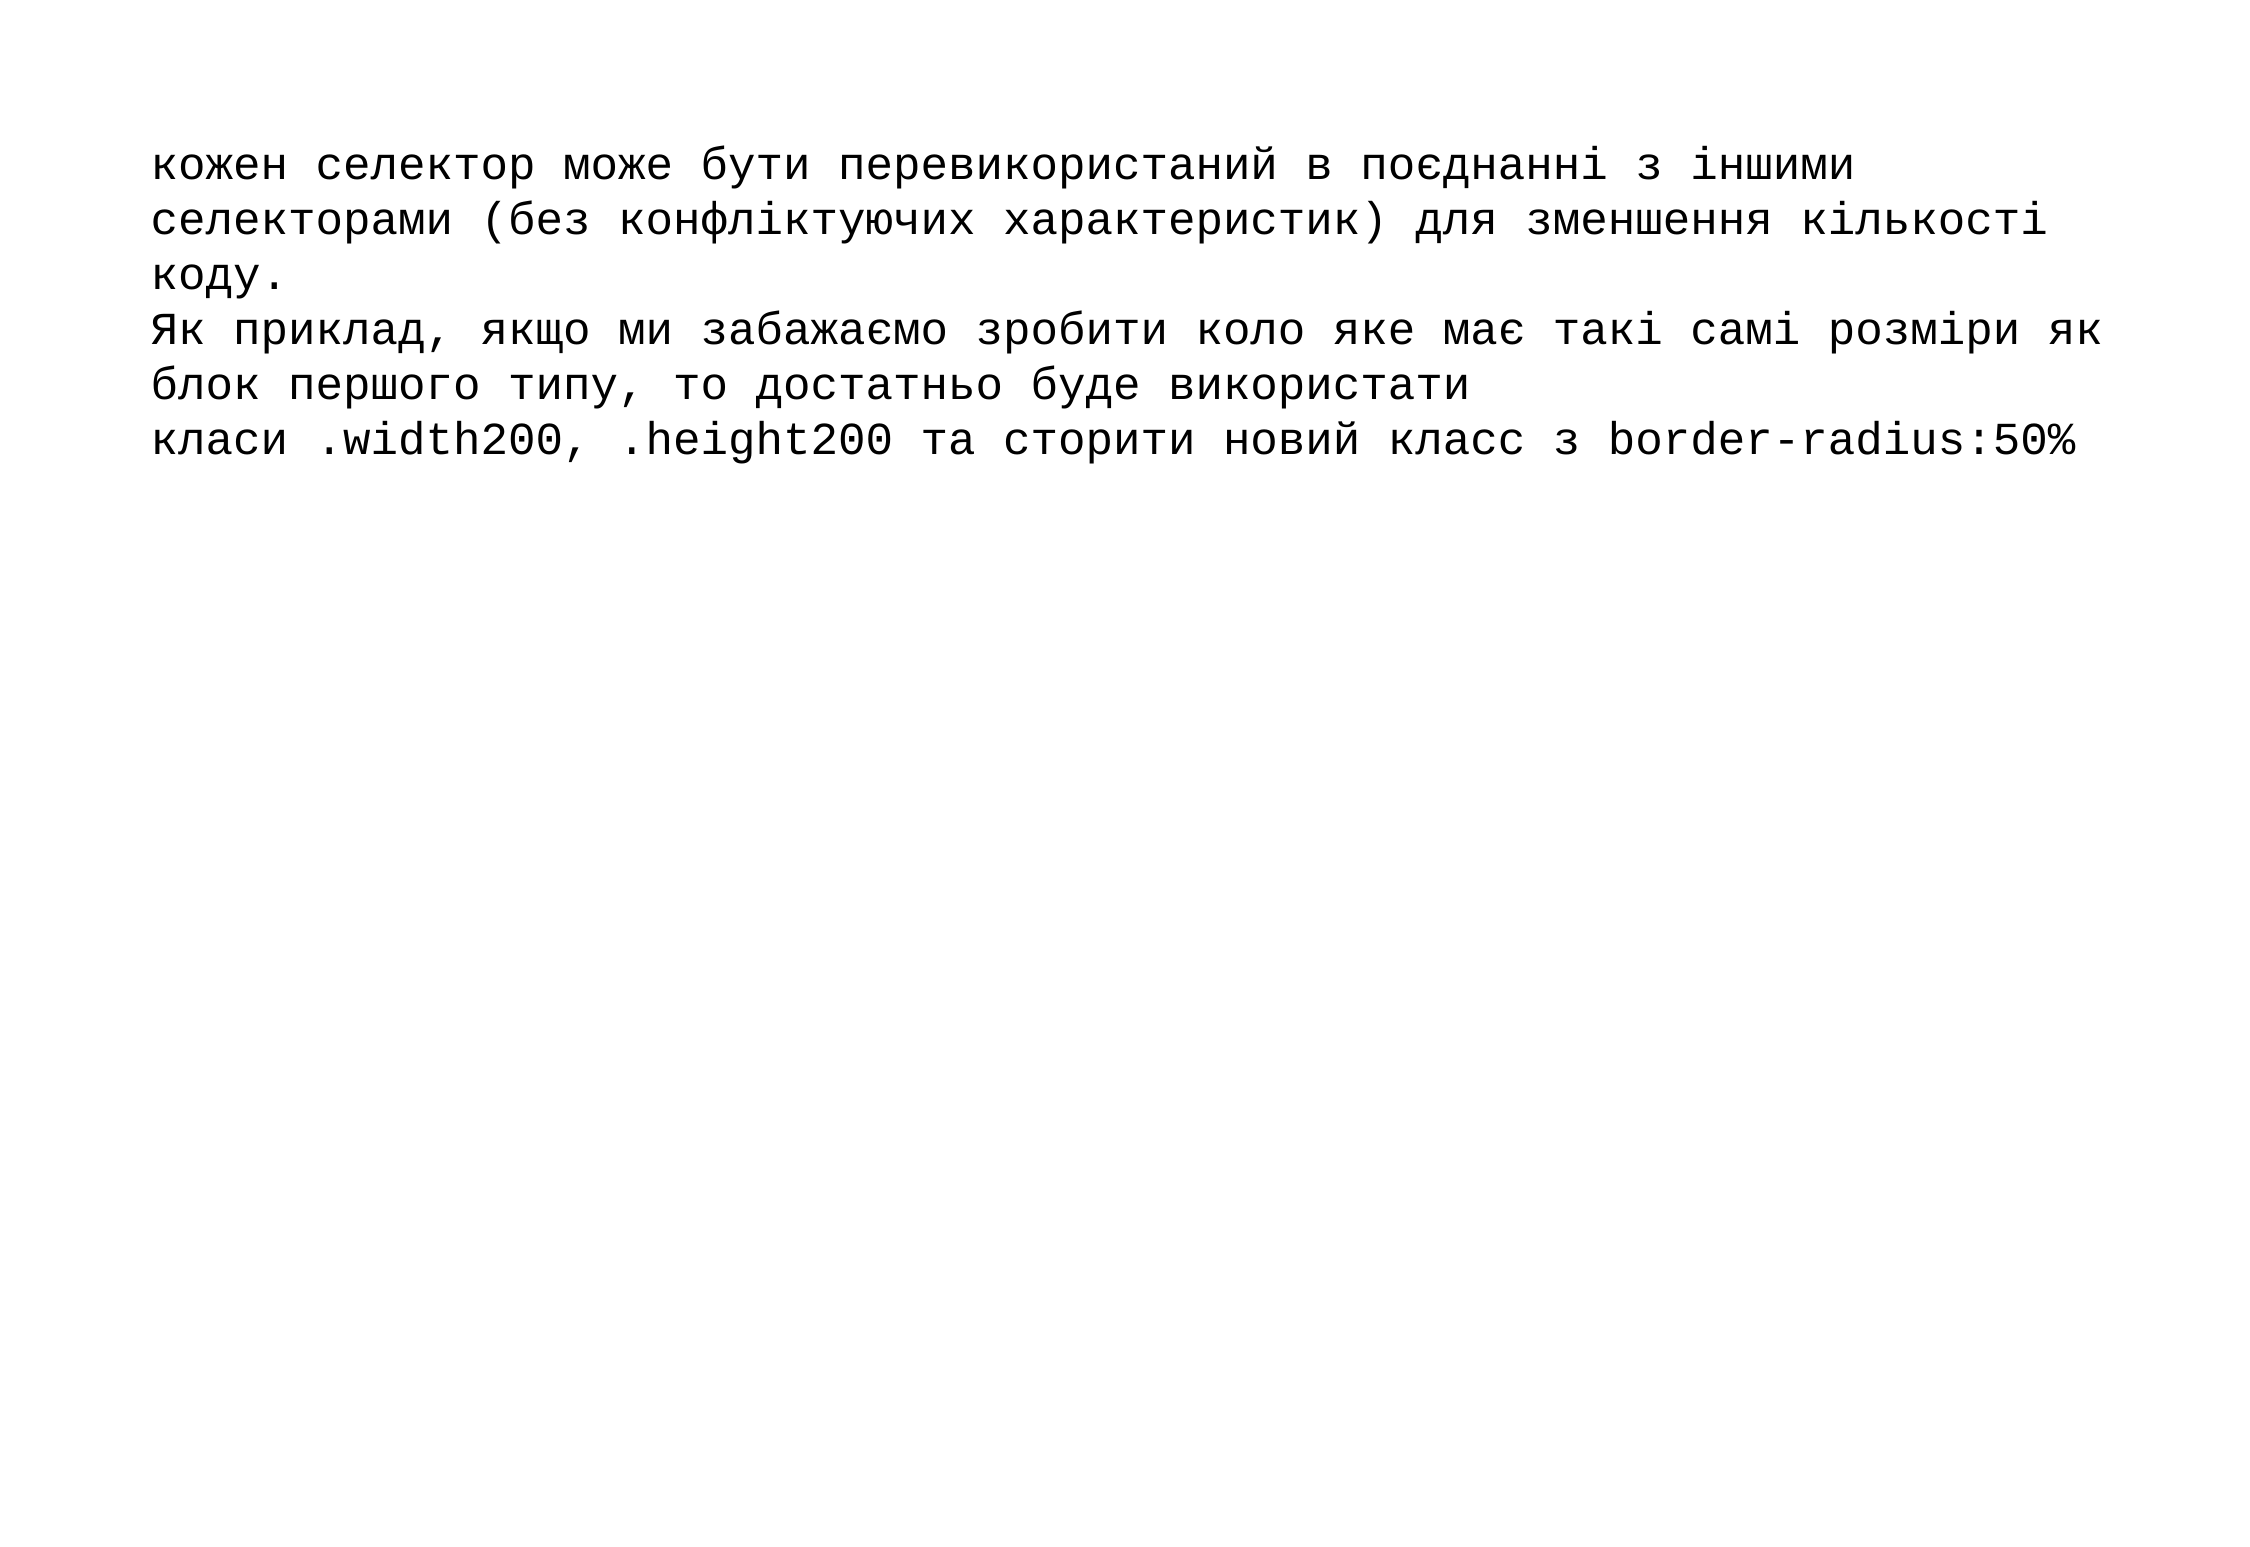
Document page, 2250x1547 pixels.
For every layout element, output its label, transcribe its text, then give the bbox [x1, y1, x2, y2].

text_box кожен селектор може бути перевикористаний в поєднанні з іншими селекторами (без конфліктуючих характеристик) для зменшення кількості коду. Як приклад, якщо ми забажаємо зробити коло яке має такі самі розміри як блок першого типу, то достатньо буде використати класи .width200, .height200 та сторити новий класс з border-radius:50% [135, 118, 2121, 479]
